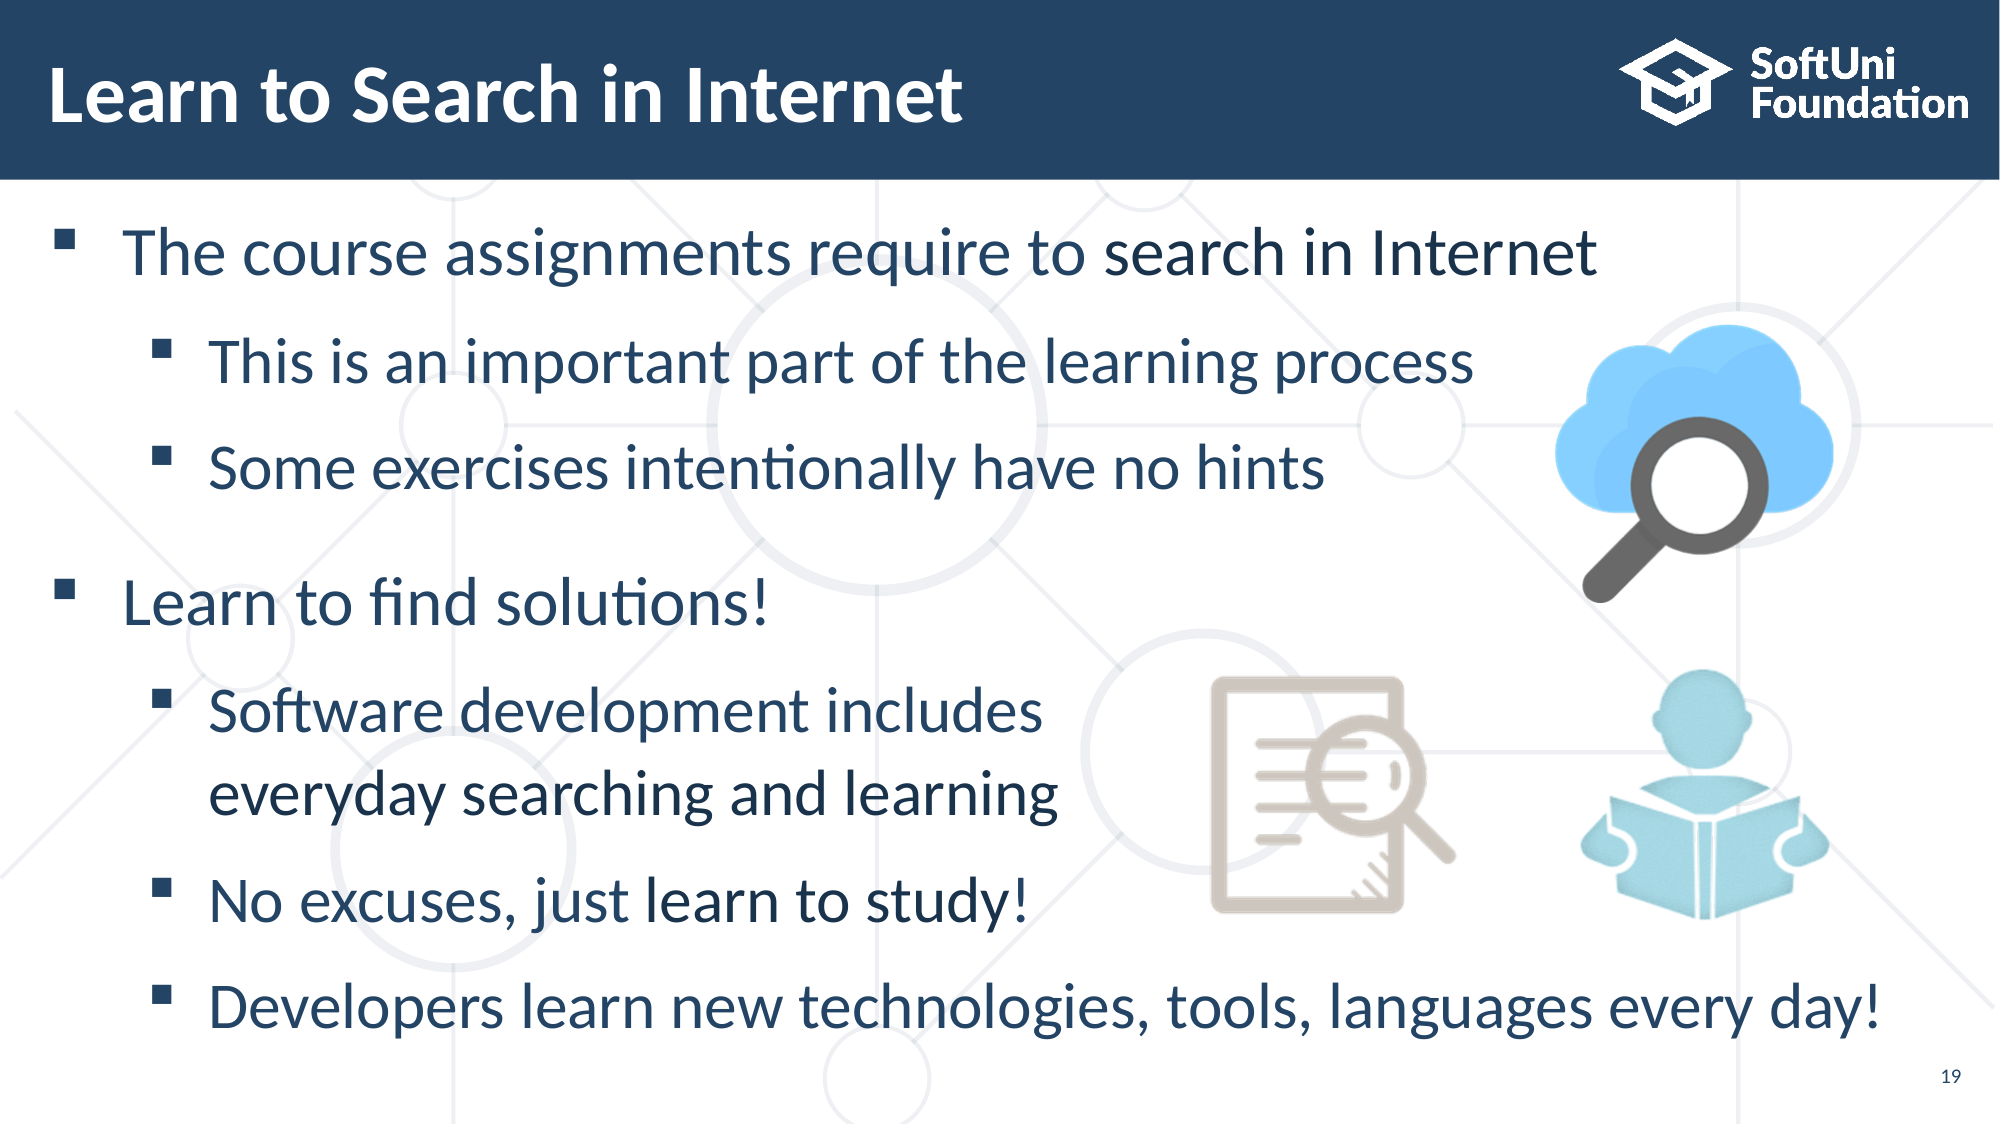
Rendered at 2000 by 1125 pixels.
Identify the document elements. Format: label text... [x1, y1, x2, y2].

picture [1174, 635, 1494, 955]
title Learn to Search in Internet [31, 16, 1591, 162]
picture [1552, 324, 1836, 604]
picture [1573, 648, 1836, 941]
slide_number 19 [1896, 1049, 1968, 1101]
picture [1618, 38, 1968, 126]
list The course assignments require to search in Internet This is an important part of the learning process Some exercises intentionally have no hints Learn to find solutions! Software development includes everyday searching and learning No excuses, just learn to study! Developers learn new technologies, tools, languages every day! [31, 196, 1970, 1050]
